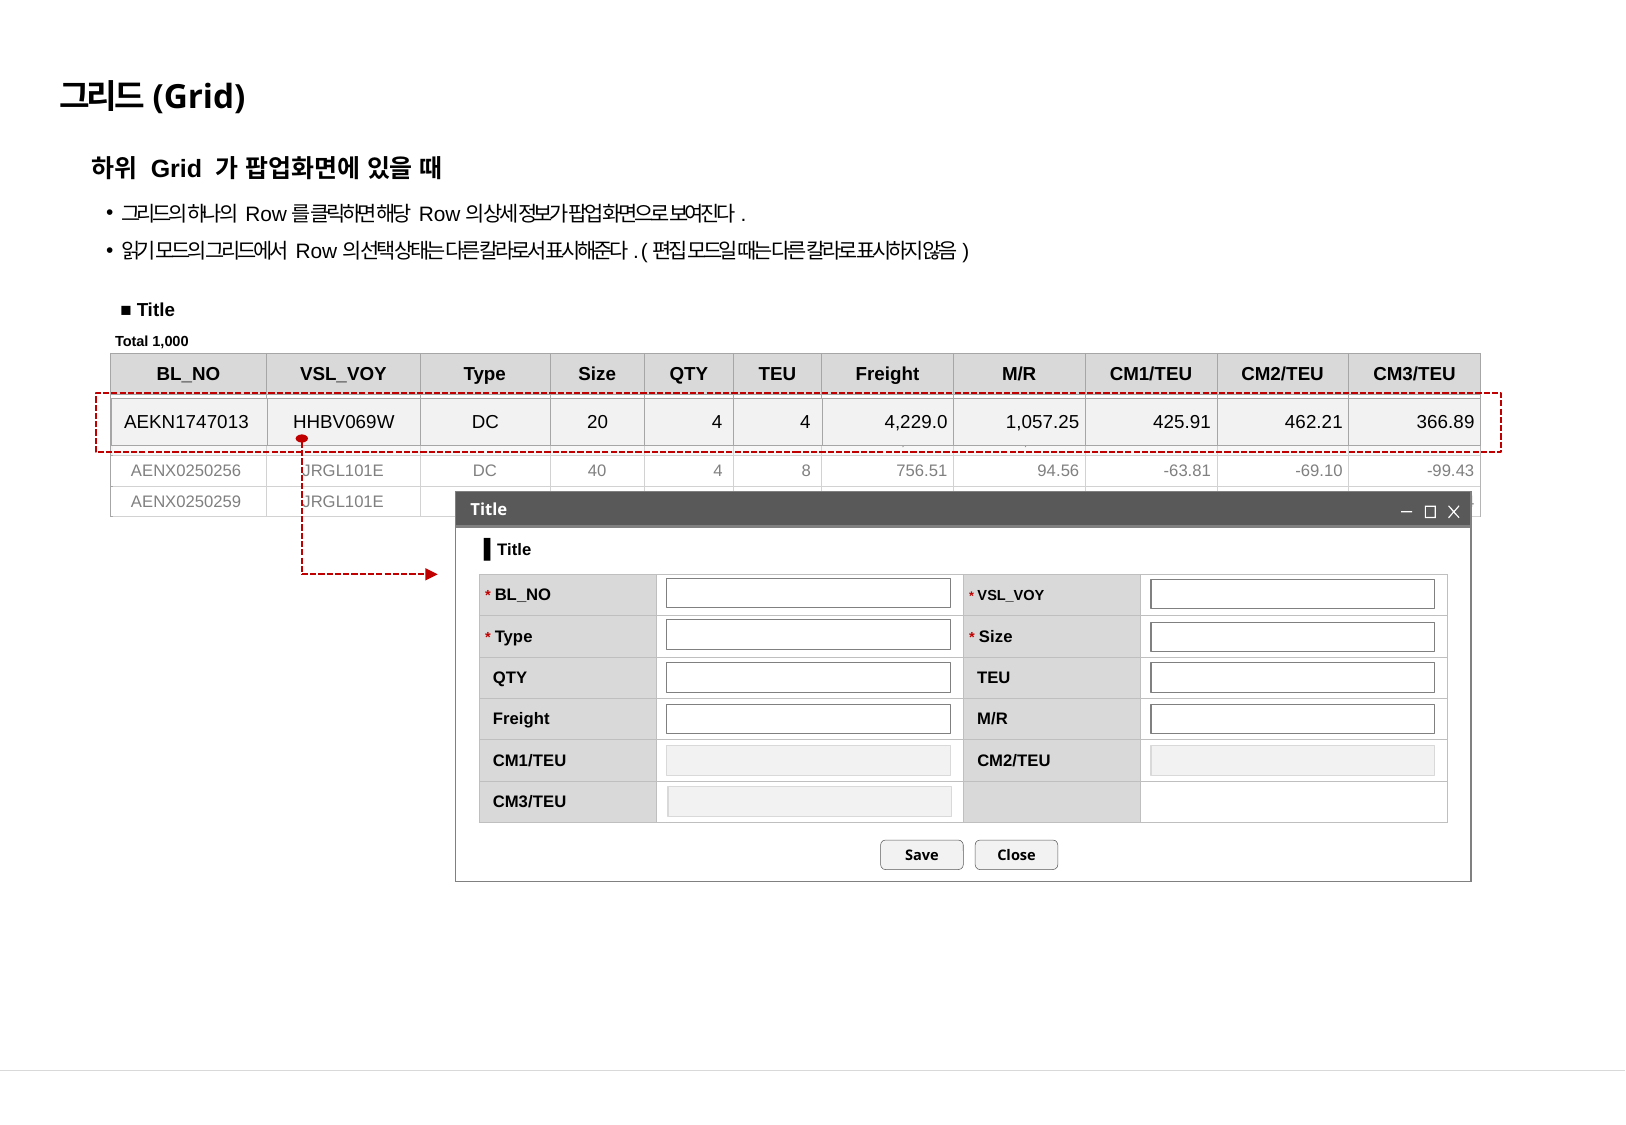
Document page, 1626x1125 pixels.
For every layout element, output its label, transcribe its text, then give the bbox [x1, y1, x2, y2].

table_cell Freight [480, 699, 656, 739]
table_header [1141, 575, 1447, 615]
text_box 그리드의 하나의 Row를 클릭하면 해당 Row의 상세 정보가 팝업 화면으로 보여진다. 읽기 모드의 그리드에서 Row의 선택 상태는 다른 칼라로서 표시해준다. (편집 모드일 때는 다른 칼라로 표시하지 않음) [91, 187, 1545, 263]
table_cell * Type [480, 616, 656, 657]
table_header M/R [954, 354, 1085, 393]
text_box [455, 527, 1472, 882]
table_cell [1141, 658, 1447, 698]
table_header * BL_NO [480, 575, 656, 615]
text_box [111, 453, 297, 519]
table_header Size [551, 354, 644, 393]
text_box [666, 704, 951, 734]
table_cell QTY [480, 658, 656, 698]
table_cell * Size [964, 616, 1140, 657]
table_cell [657, 616, 963, 657]
text_box [1150, 704, 1435, 734]
table_header VSL_VOY [267, 354, 420, 393]
table_cell CM3/TEU [480, 782, 656, 822]
text_box [1150, 579, 1435, 609]
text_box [880, 839, 1059, 870]
table_cell CM2/TEU [964, 740, 1140, 781]
text_box [1150, 745, 1435, 776]
text_box [1150, 662, 1435, 693]
table_cell [657, 740, 963, 781]
table_header BL_NO [111, 354, 266, 393]
title 그리드(Grid) [44, 67, 1556, 125]
table_cell [1141, 782, 1447, 822]
table_header CM1/TEU [1086, 354, 1217, 393]
table_cell CM1/TEU [480, 740, 656, 781]
table_cell [1141, 740, 1447, 781]
text_box [94, 391, 1503, 454]
text_box [666, 745, 951, 776]
text_box [306, 453, 1483, 519]
table_cell M/R [964, 699, 1140, 739]
table_header * VSL_VOY [964, 575, 1140, 615]
text_box 하위 Grid 가 팝업화면에 있을 때 [91, 137, 1568, 183]
table_cell [964, 782, 1140, 822]
table_header CM3/TEU [1349, 354, 1480, 393]
text_box [666, 662, 951, 693]
text_box [666, 619, 951, 650]
text_box ▌Title [469, 529, 547, 567]
table_cell TEU [964, 658, 1140, 698]
table_cell [657, 782, 963, 822]
text_box [666, 578, 951, 608]
text_box [1150, 622, 1435, 652]
text_box ■ Title [105, 290, 191, 328]
table_header Freight [822, 354, 953, 393]
table_header QTY [645, 354, 733, 393]
text_box [667, 786, 952, 817]
table_header [657, 575, 963, 615]
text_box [1400, 505, 1460, 519]
table_cell [657, 658, 963, 698]
table_cell [657, 699, 963, 739]
table_cell [1141, 616, 1447, 657]
table_header TEU [734, 354, 821, 393]
table_header Type [421, 354, 550, 393]
text_box Total 1,000 [115, 332, 189, 350]
text_box Title [455, 491, 1472, 527]
table_header CM2/TEU [1218, 354, 1348, 393]
table_cell [1141, 699, 1447, 739]
